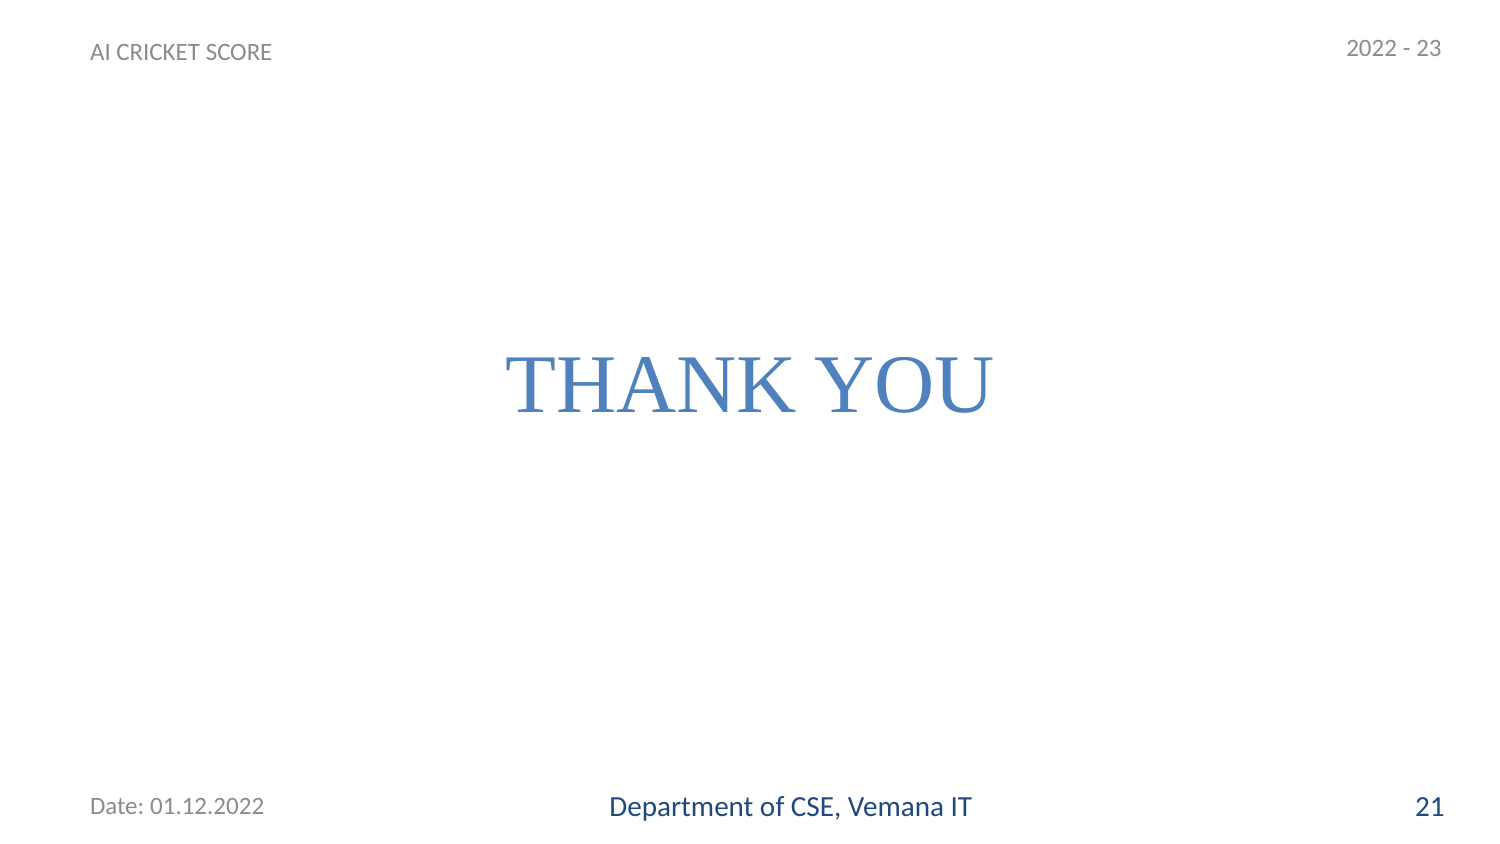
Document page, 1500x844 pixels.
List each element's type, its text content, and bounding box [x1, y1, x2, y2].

text_box 21 [1350, 782, 1460, 827]
footer Department of CSE, Vemana IT [512, 782, 988, 827]
text_box AI CRICKET SCORE [74, 33, 538, 67]
title THANK YOU [75, 309, 1425, 450]
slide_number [75, 782, 425, 827]
text_box 2022 - 23 [1331, 17, 1494, 76]
